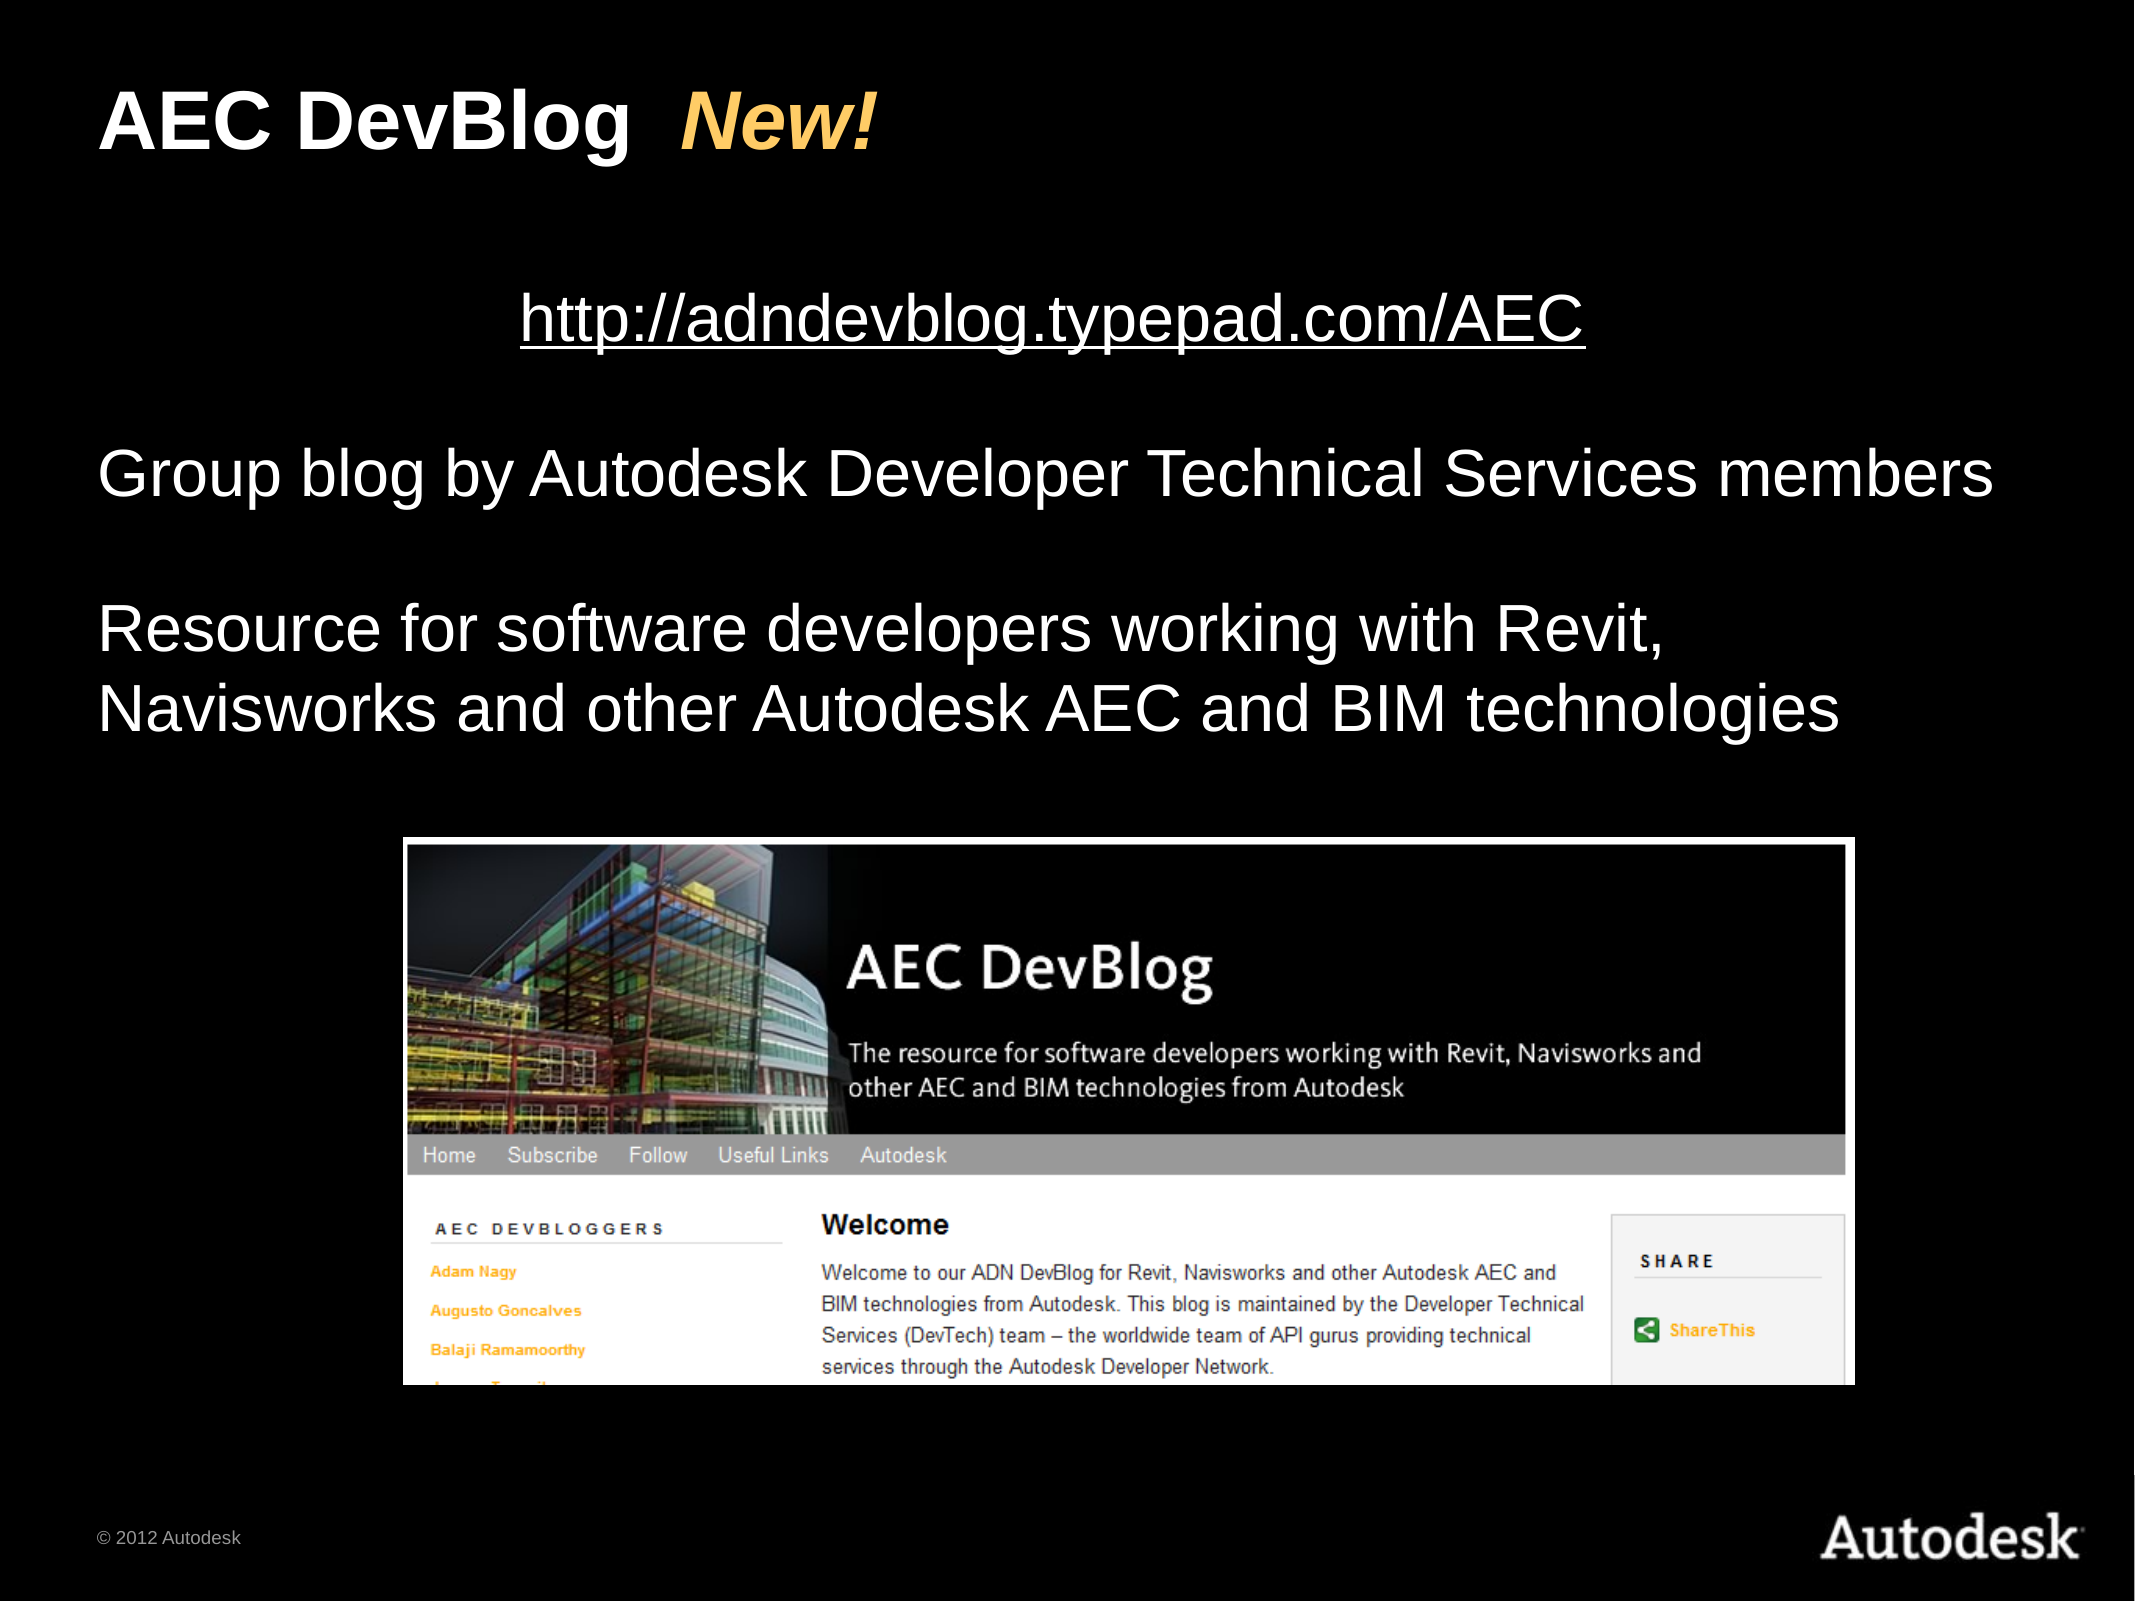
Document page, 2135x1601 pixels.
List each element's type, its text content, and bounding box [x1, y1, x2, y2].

title AEC DevBlog New! [96, 0, 2028, 234]
picture [402, 837, 1855, 1385]
picture [0, 1475, 2135, 1601]
list http://adndevblog.typepad.com/AEC Group blog by Autodesk Developer Technical Services members Resource for software developers working with Revit, Navisworks and other Autodesk AEC and BIM technologies [96, 274, 2028, 801]
